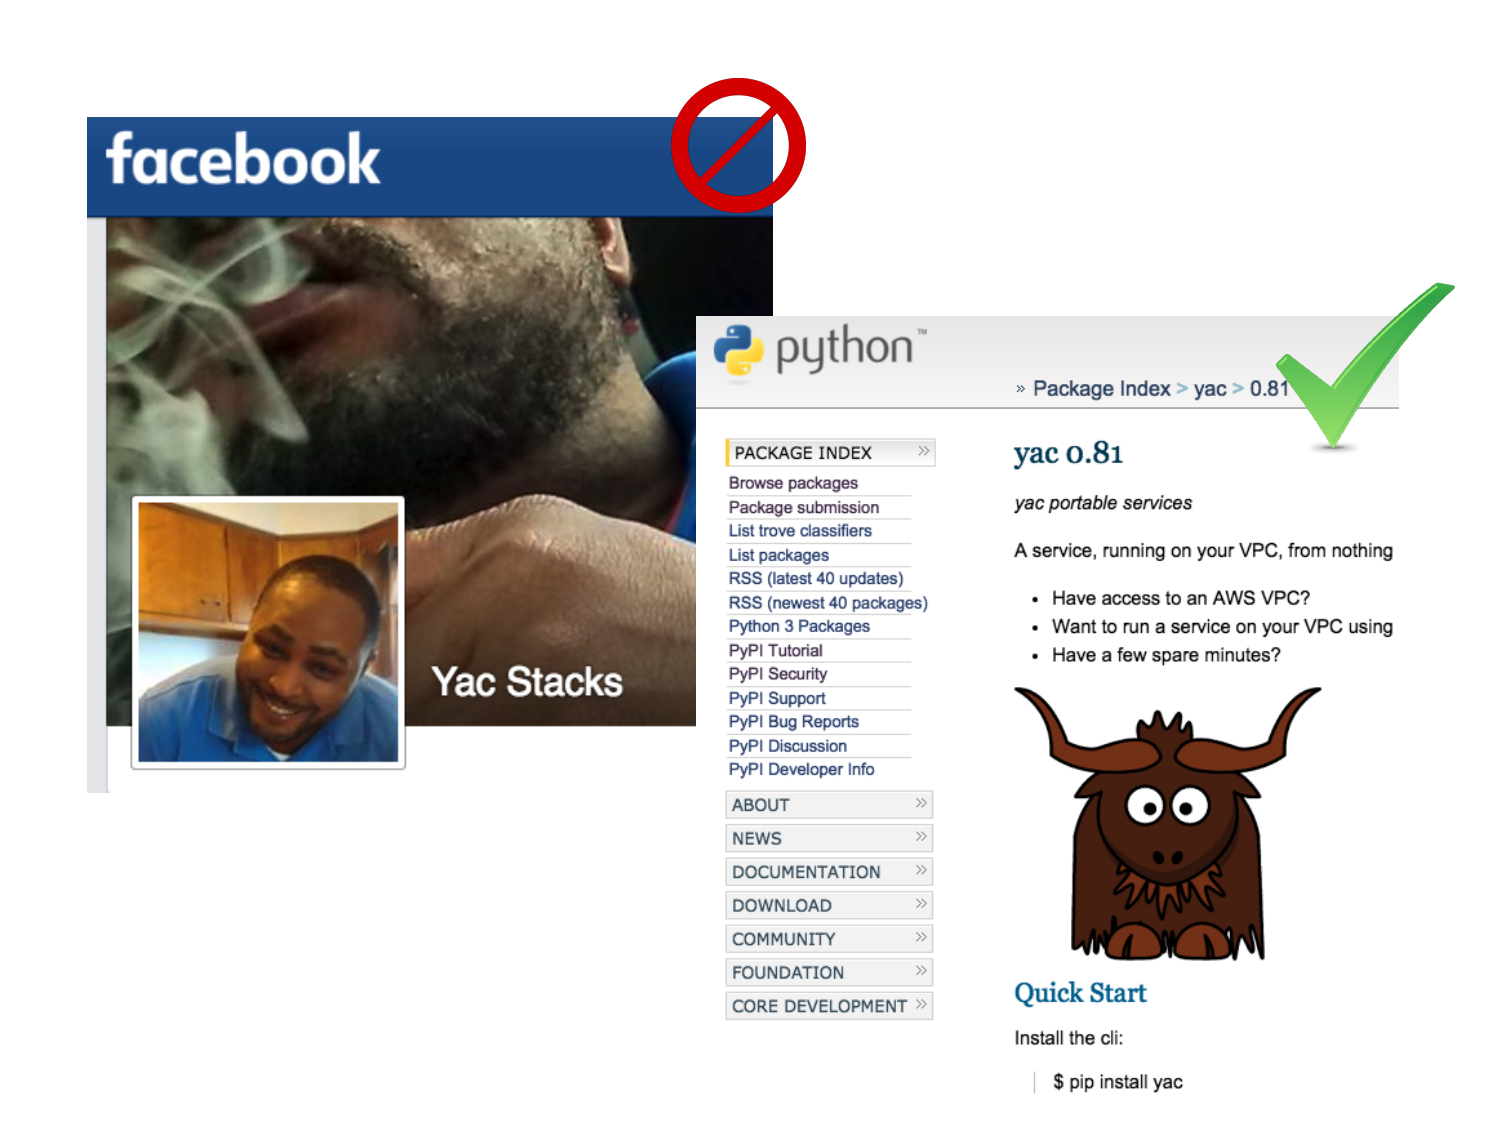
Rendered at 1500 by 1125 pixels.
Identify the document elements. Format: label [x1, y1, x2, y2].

picture [87, 78, 1455, 1105]
